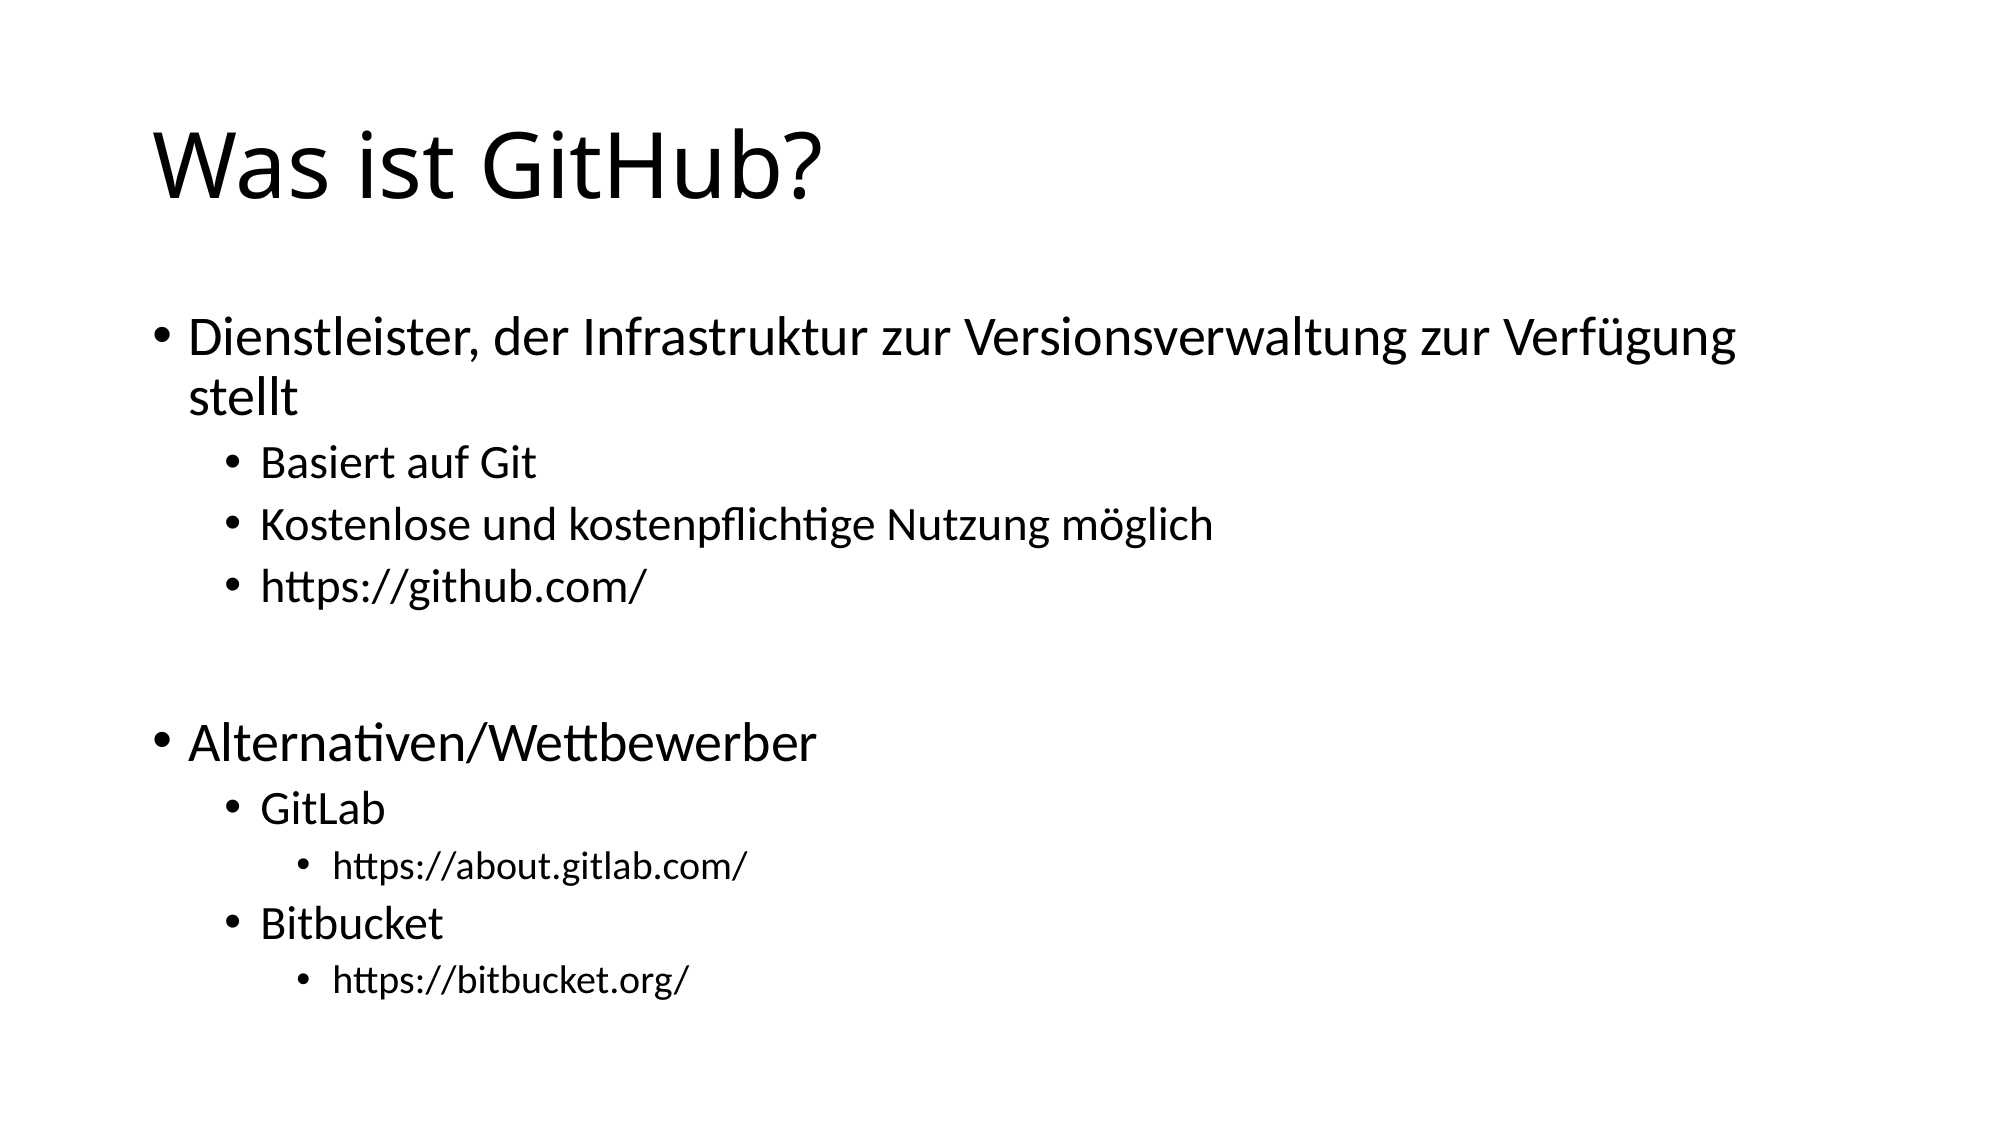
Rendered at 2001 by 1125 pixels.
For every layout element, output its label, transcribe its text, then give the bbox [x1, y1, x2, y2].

list Dienstleister, der Infrastruktur zur Versionsverwaltung zur Verfügung stellt Basiert auf Git Kostenlose und kostenpflichtige Nutzung möglich https://github.com/ Alternativen/Wettbewerber GitLab https://about.gitlab.com/ Bitbucket https://bitbucket.org/ [137, 299, 1863, 1014]
title Was ist GitHub? [137, 59, 1863, 278]
